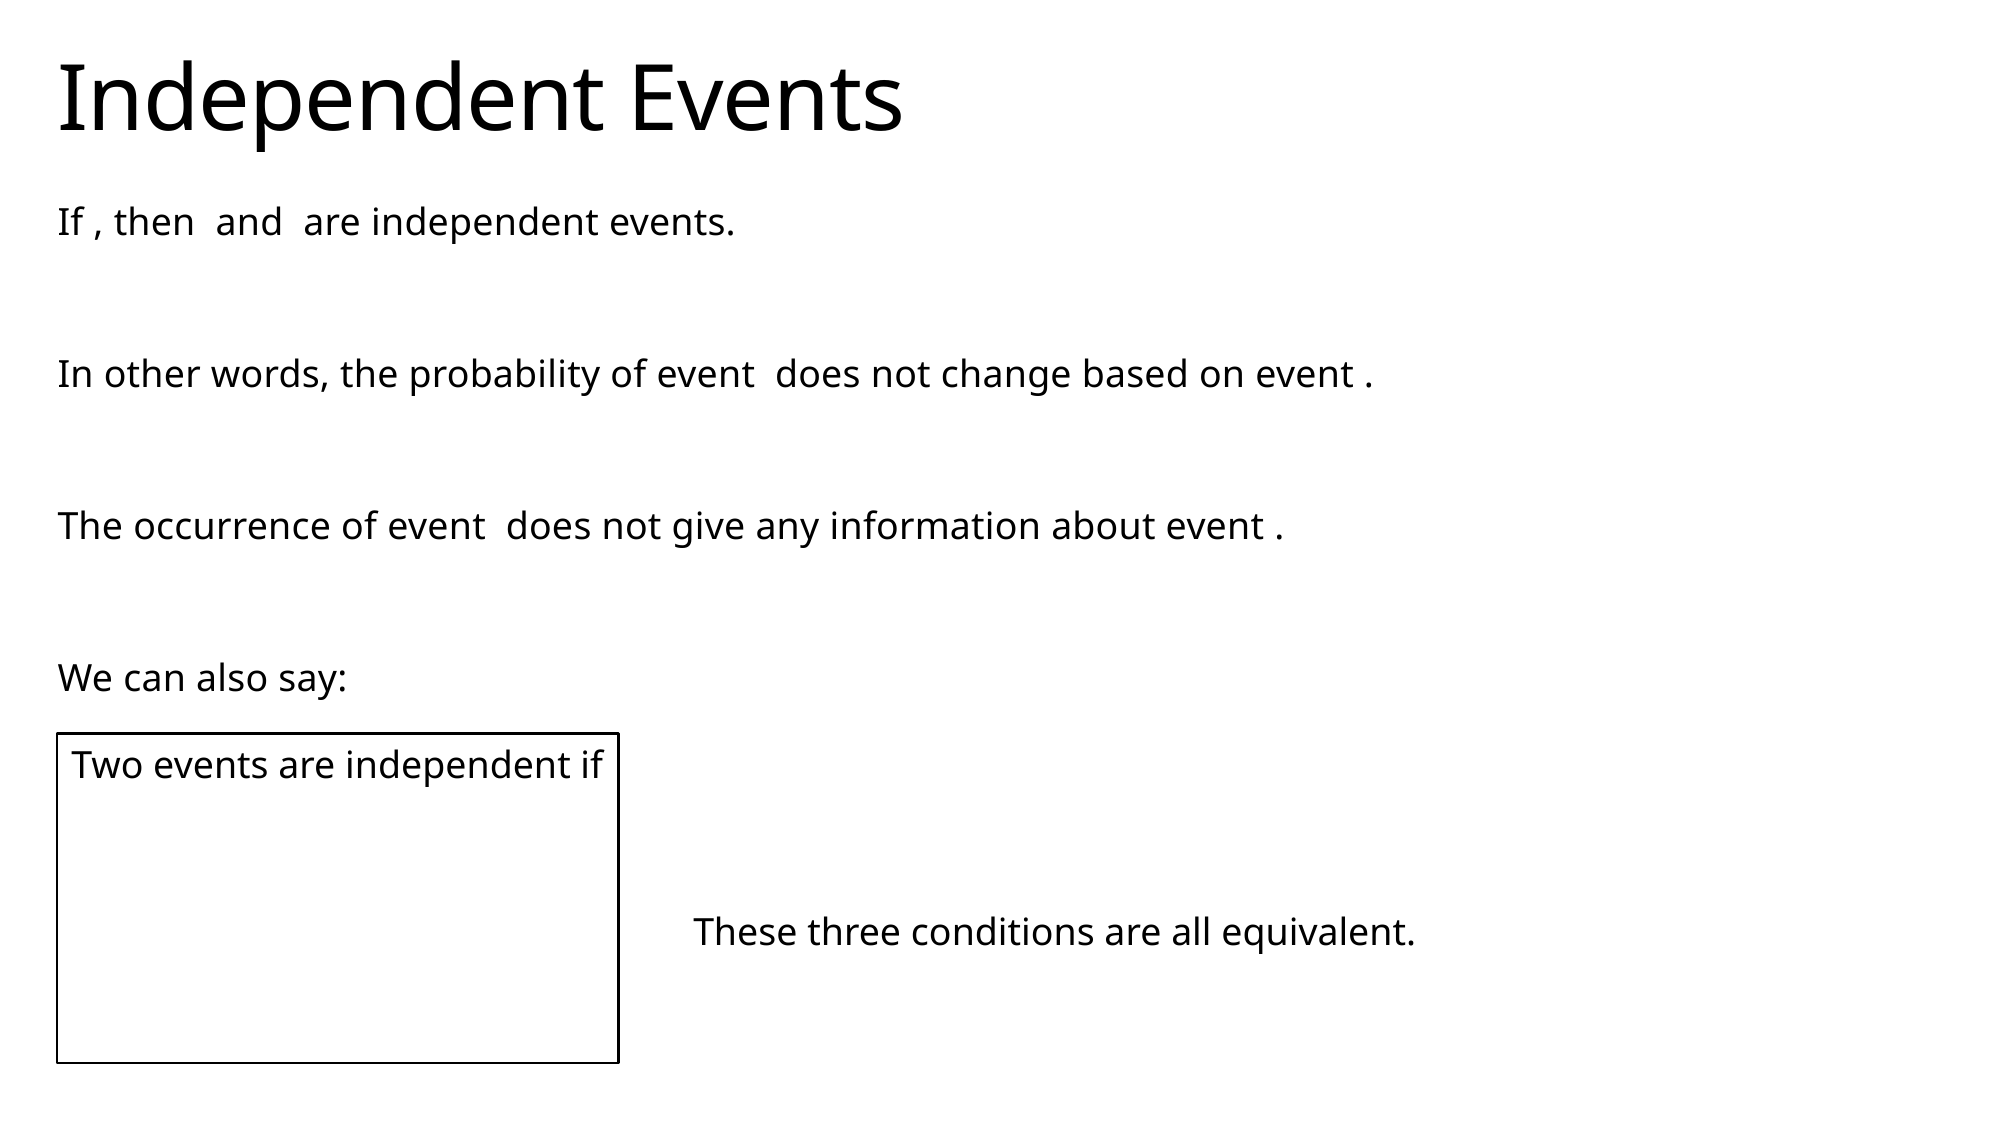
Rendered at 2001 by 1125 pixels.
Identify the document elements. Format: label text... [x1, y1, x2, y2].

text_box These three conditions are all equivalent. [678, 900, 1433, 960]
title Independent Events [42, 38, 1955, 158]
